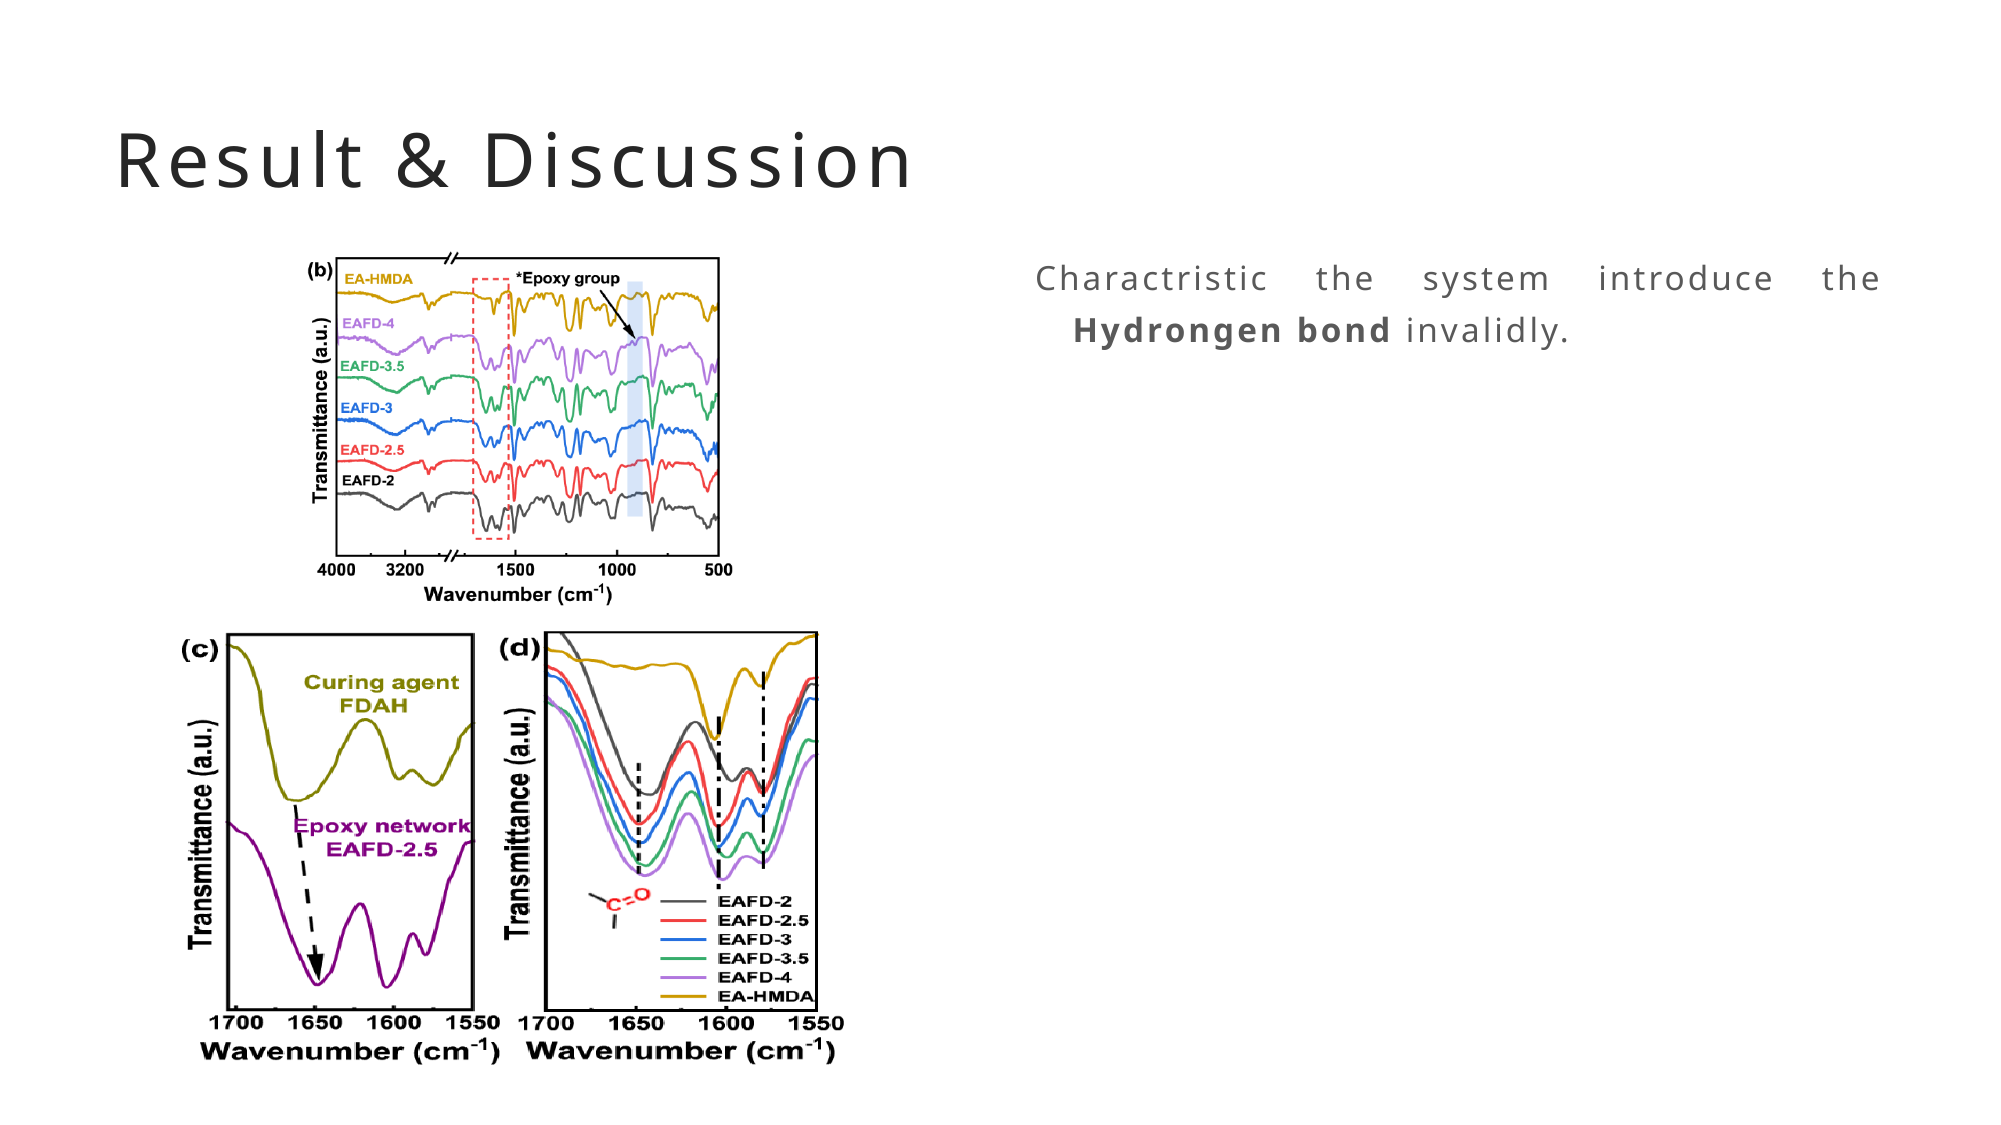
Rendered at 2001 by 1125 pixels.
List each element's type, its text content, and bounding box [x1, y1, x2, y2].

picture [303, 236, 734, 611]
title Result & Discussion [99, 99, 1000, 216]
picture [182, 620, 855, 1070]
list Charactristic the system introduce the Hydrongen bond invalidly. [1020, 237, 1900, 1012]
